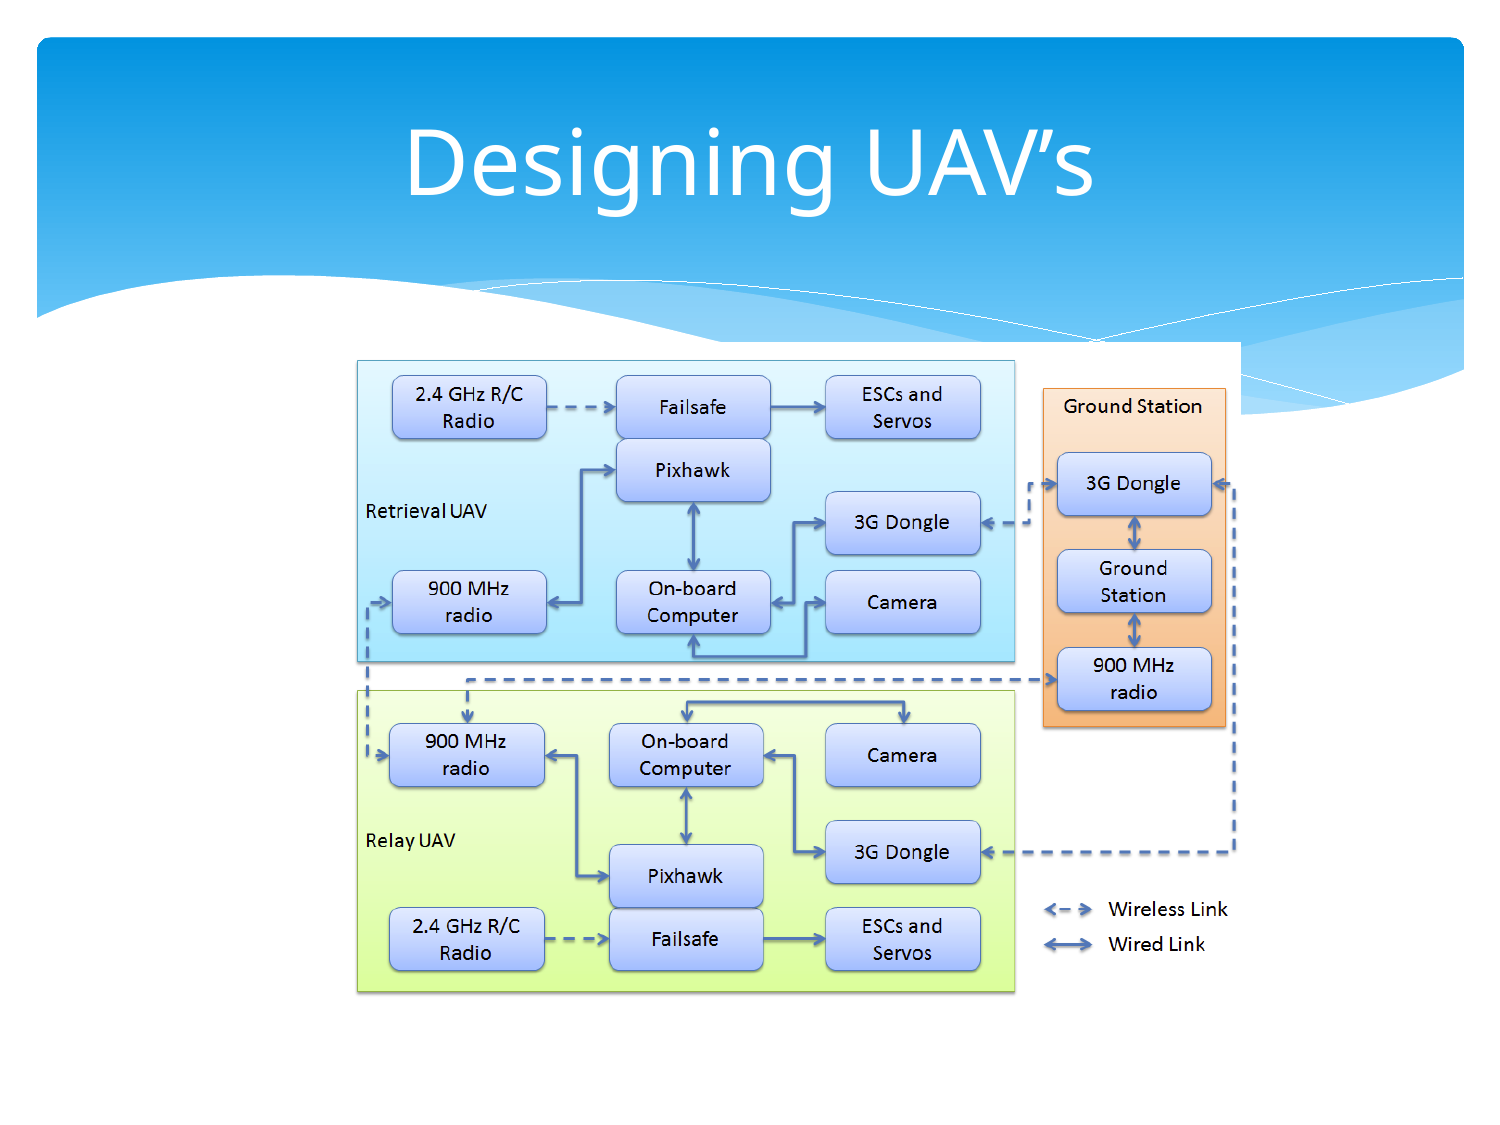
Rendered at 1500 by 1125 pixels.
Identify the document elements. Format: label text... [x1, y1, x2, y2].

title Designing UAV’s [75, 55, 1425, 261]
picture [348, 342, 1241, 998]
